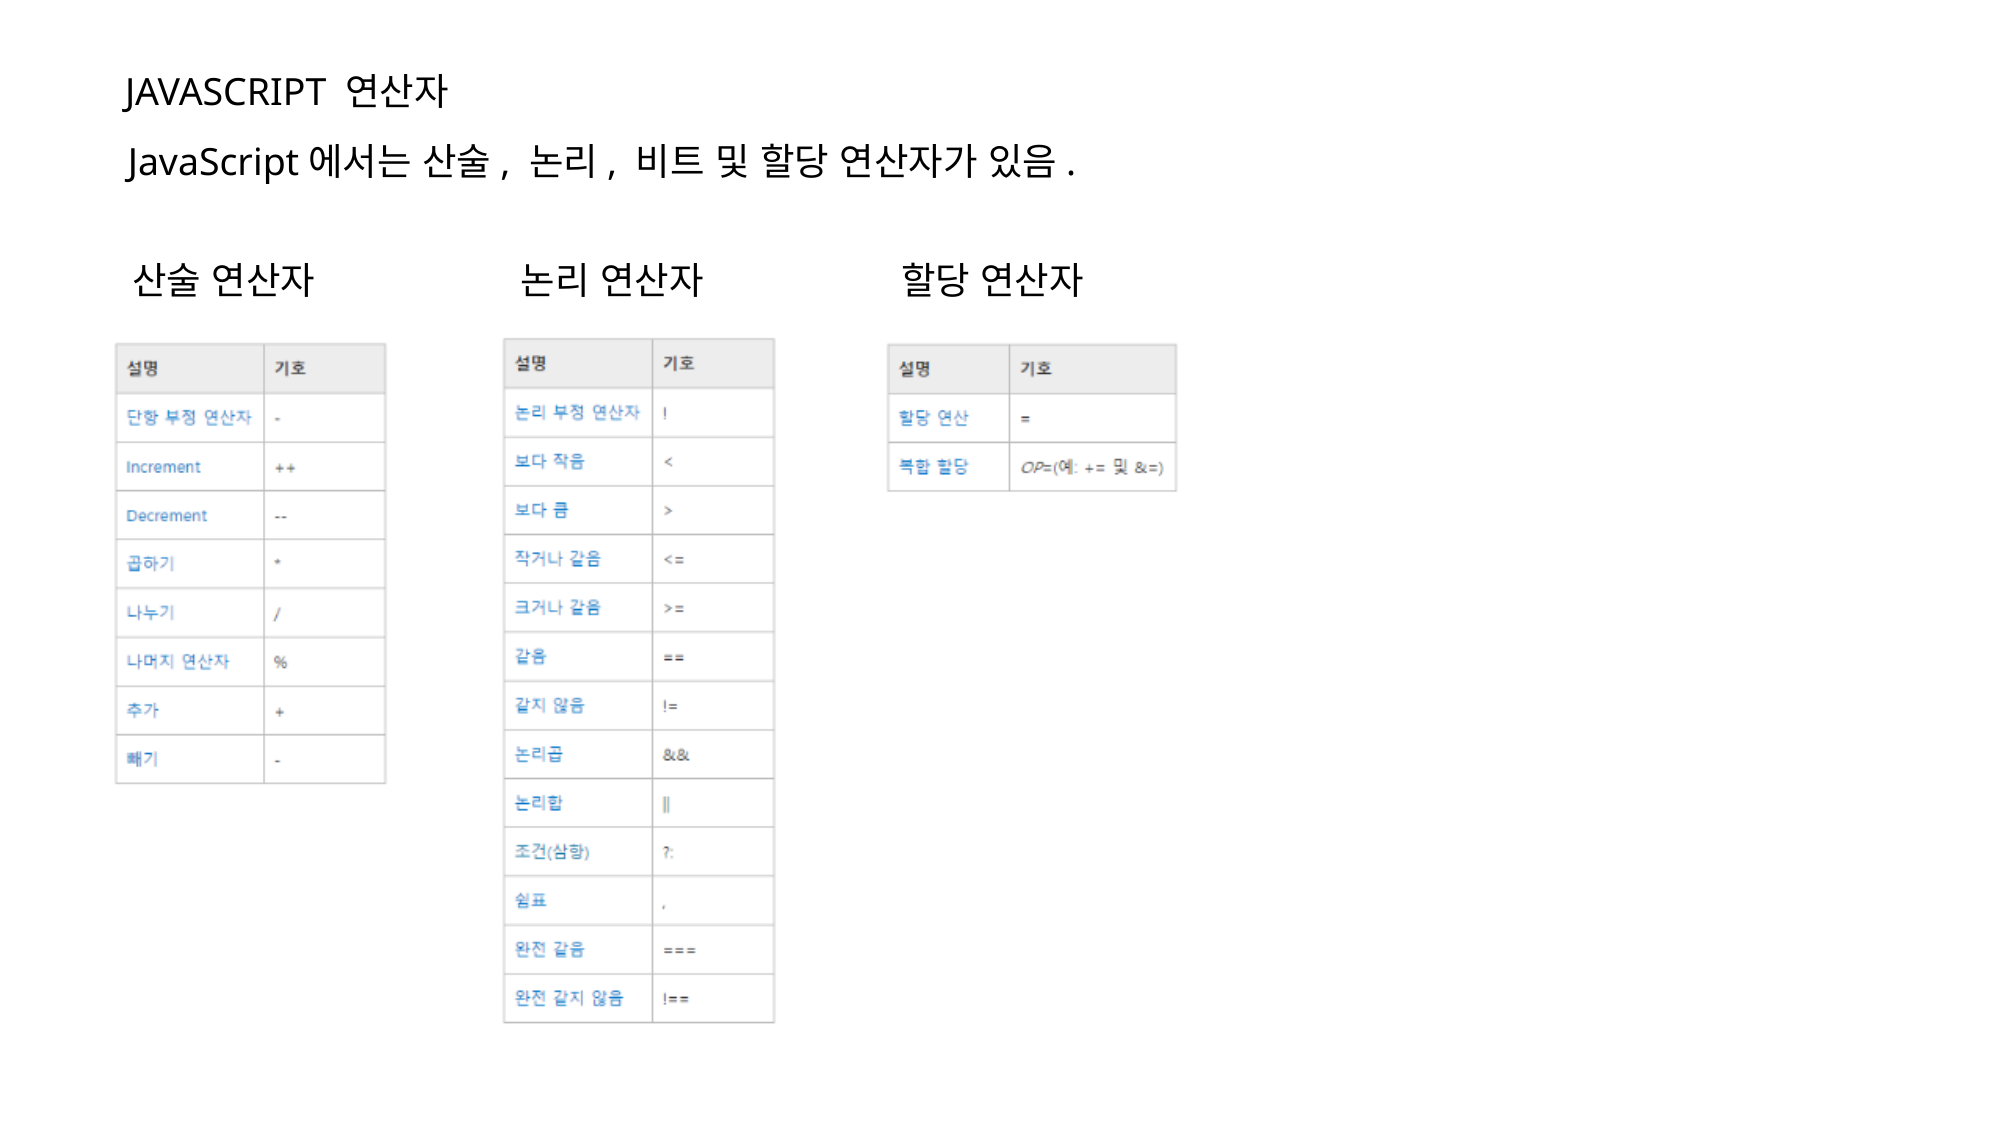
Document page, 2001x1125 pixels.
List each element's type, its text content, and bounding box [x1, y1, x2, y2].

picture [107, 329, 406, 800]
text_box 산술 연산자 [117, 249, 331, 309]
picture [495, 329, 787, 1033]
text_box 논리 연산자 [505, 249, 719, 309]
text_box JavaScript에서는 산술, 논리, 비트 및 할당 연산자가 있음. [113, 130, 1092, 191]
text_box 할당 연산자 [886, 249, 1099, 309]
picture [876, 329, 1192, 504]
text_box JAVASCRIPT 연산자 [110, 60, 464, 121]
